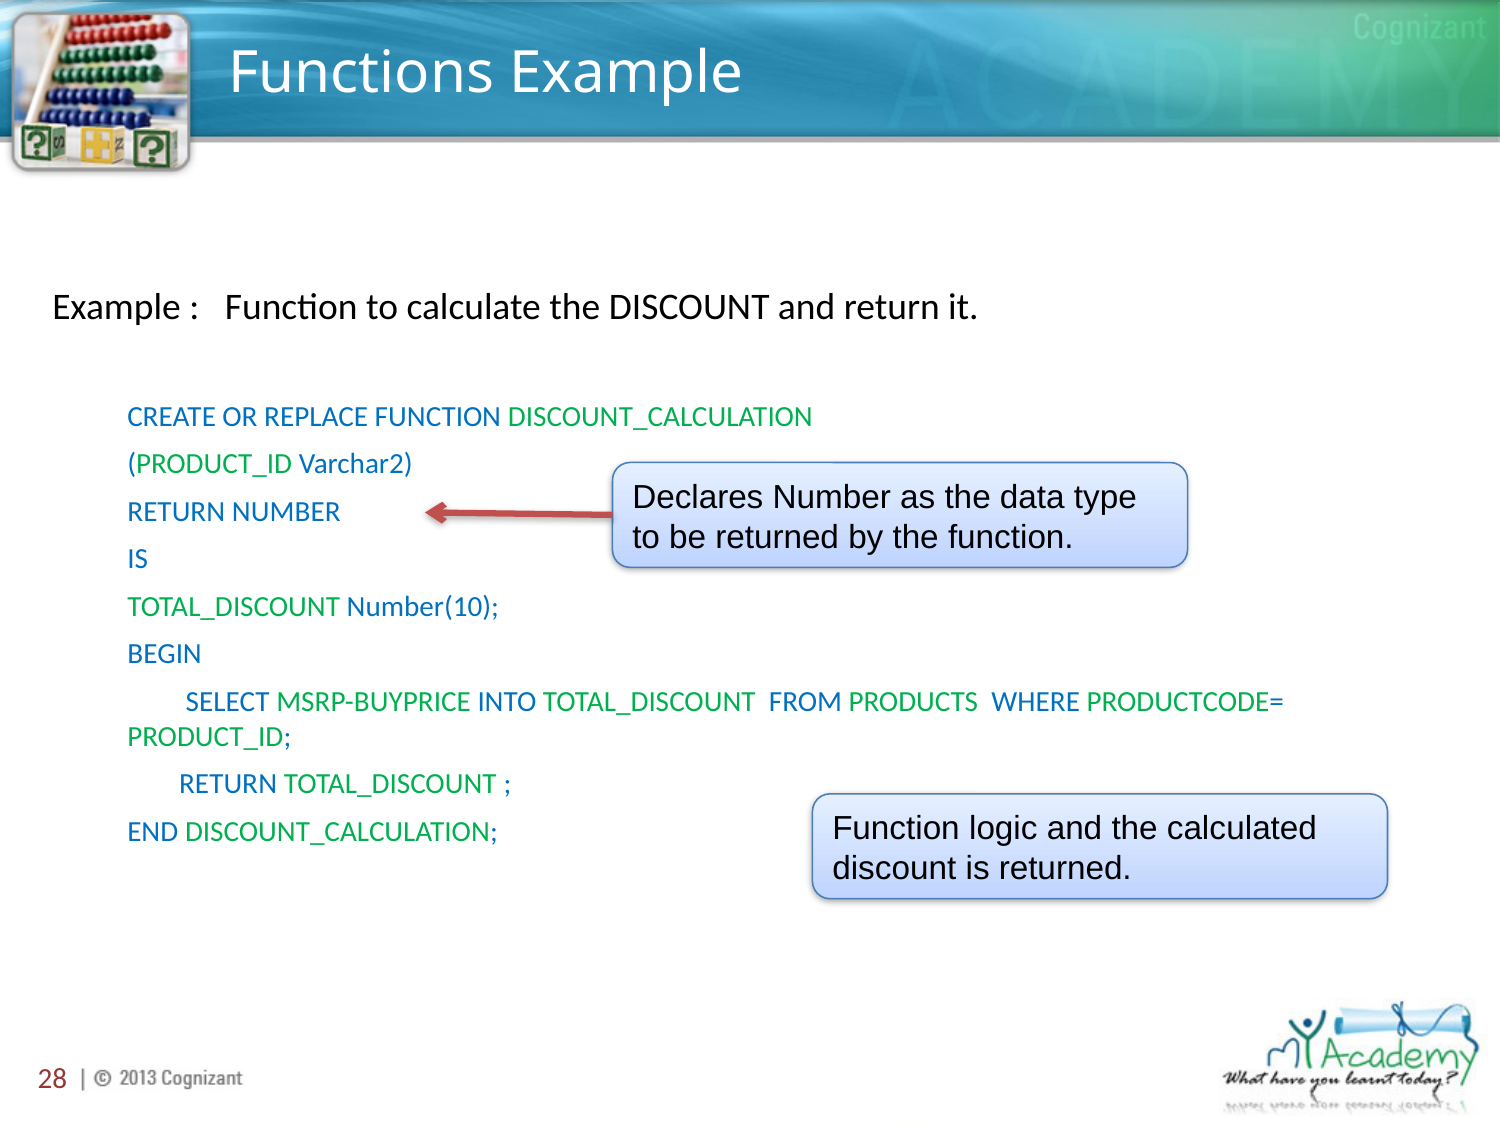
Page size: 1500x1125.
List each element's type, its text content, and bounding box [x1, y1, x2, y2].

text_box Declares Number as the data type to be returned by the function. [611, 461, 1189, 569]
picture [0, 0, 1500, 1125]
text_box Function logic and the calculated discount is returned. [811, 793, 1389, 900]
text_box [424, 512, 613, 516]
title Functions Example [213, 0, 1500, 163]
text_box Example : Function to calculate the DISCOUNT and return it. CREATE OR REPLACE FUNCTION DISCOUNT_CALCULATION (PRODUCT_ID Varchar2) RETURN NUMBER IS TOTAL_DISCOUNT Number(10); BEGIN SELECT MSRP-BUYPRICE INTO TOTAL_DISCOUNT FROM PRODUCTS WHERE PRODUCTCODE= PRODUCT_ID; RETURN TOTAL_DISCOUNT ; END DISCOUNT_CALCULATION; [37, 274, 1463, 890]
slide_number 28 [22, 1052, 98, 1098]
